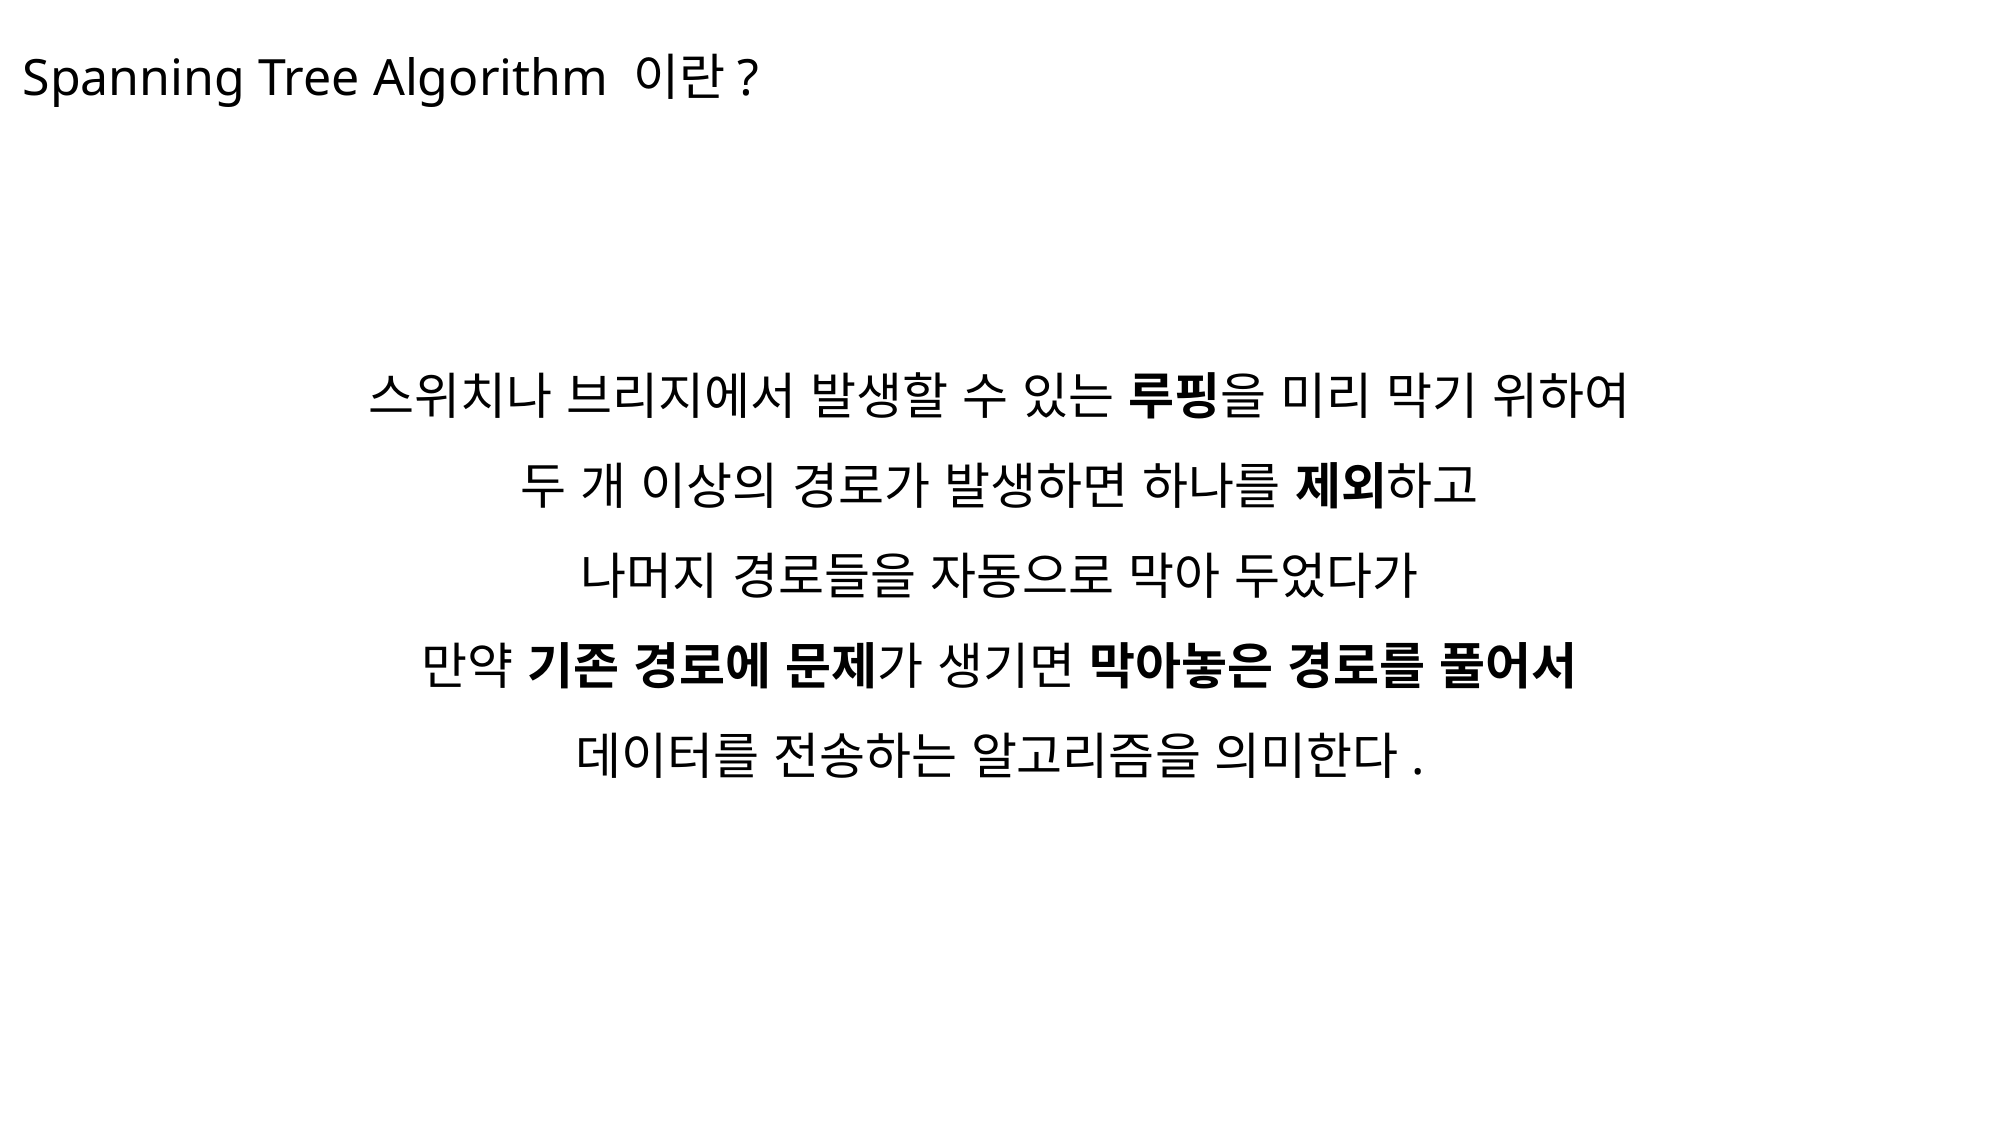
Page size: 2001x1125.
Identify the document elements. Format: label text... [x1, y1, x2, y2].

text_box Spanning Tree Algorithm 이란? [7, 38, 775, 113]
text_box 스위치나 브리지에서 발생할 수 있는 루핑을 미리 막기 위하여 두 개 이상의 경로가 발생하면 하나를 제외하고 나머지 경로들을 자동으로 막아 두었다가 만약 기존 경로에 문제가 생기면 막아놓은 경로를 풀어서 데이터를 전송하는 알고리즘을 의미한다. [354, 327, 1646, 793]
